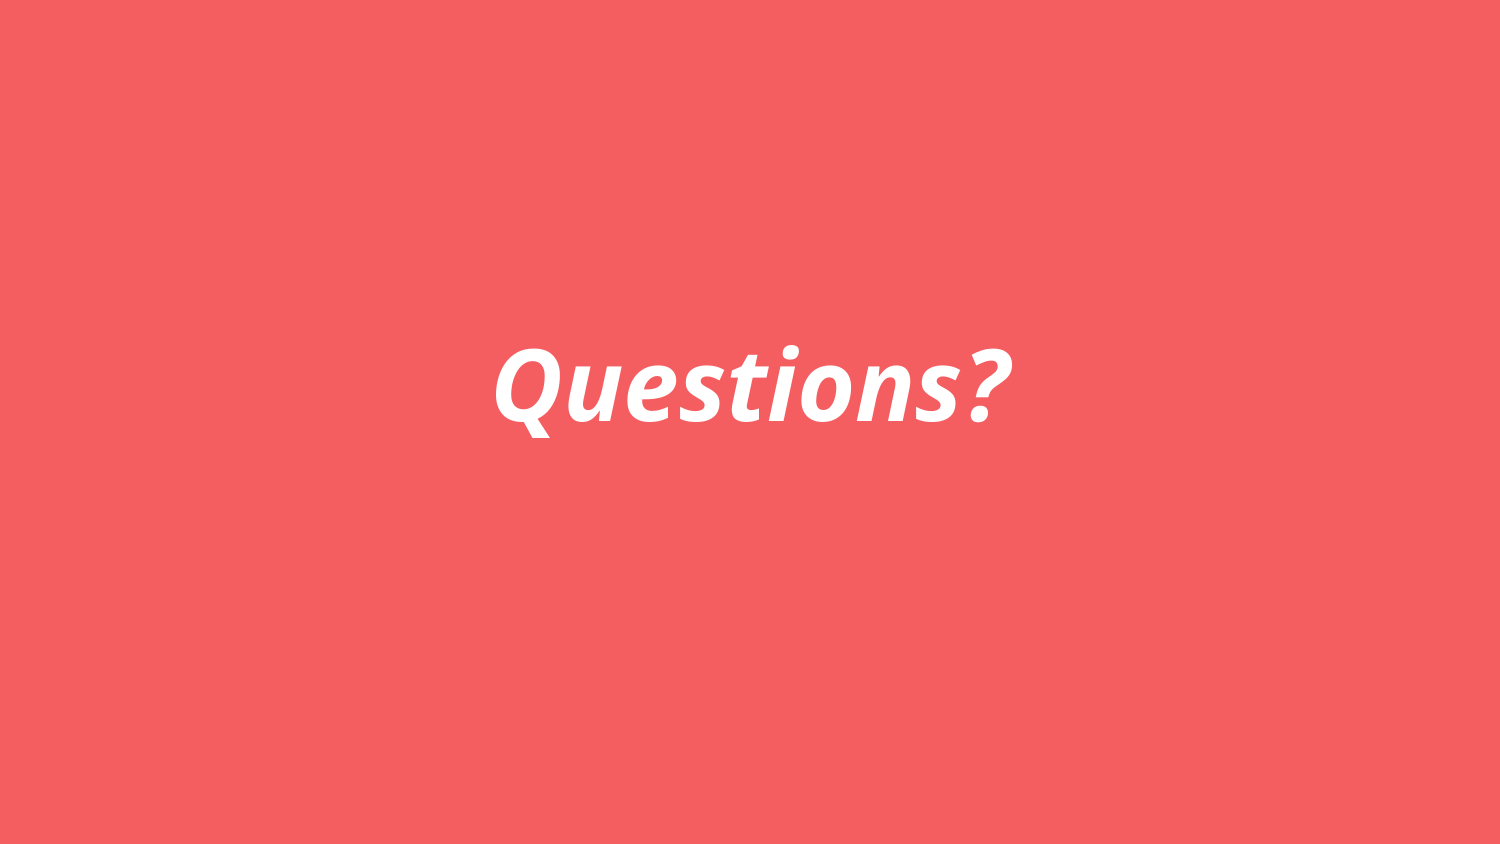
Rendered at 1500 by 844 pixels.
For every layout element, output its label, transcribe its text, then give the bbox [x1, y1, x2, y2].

title Questions? [83, 233, 1417, 529]
